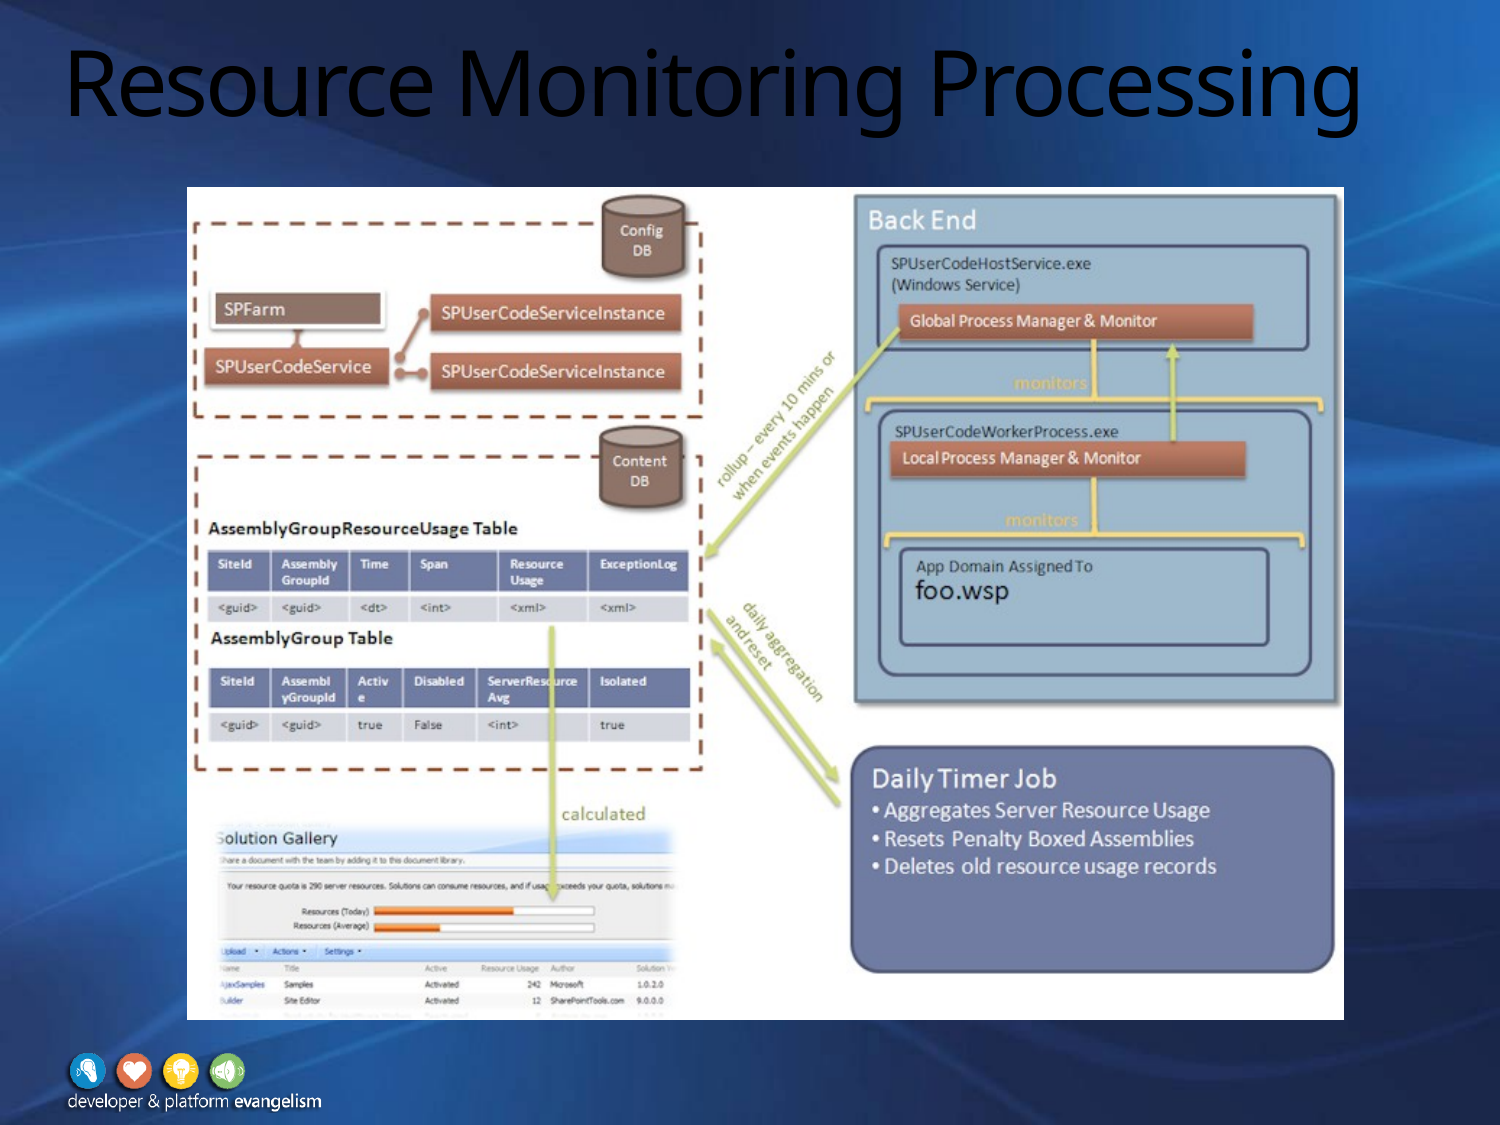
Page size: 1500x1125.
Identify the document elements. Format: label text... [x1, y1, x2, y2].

title Resource Monitoring Processing [62, 37, 1438, 138]
picture [0, 0, 1500, 1125]
